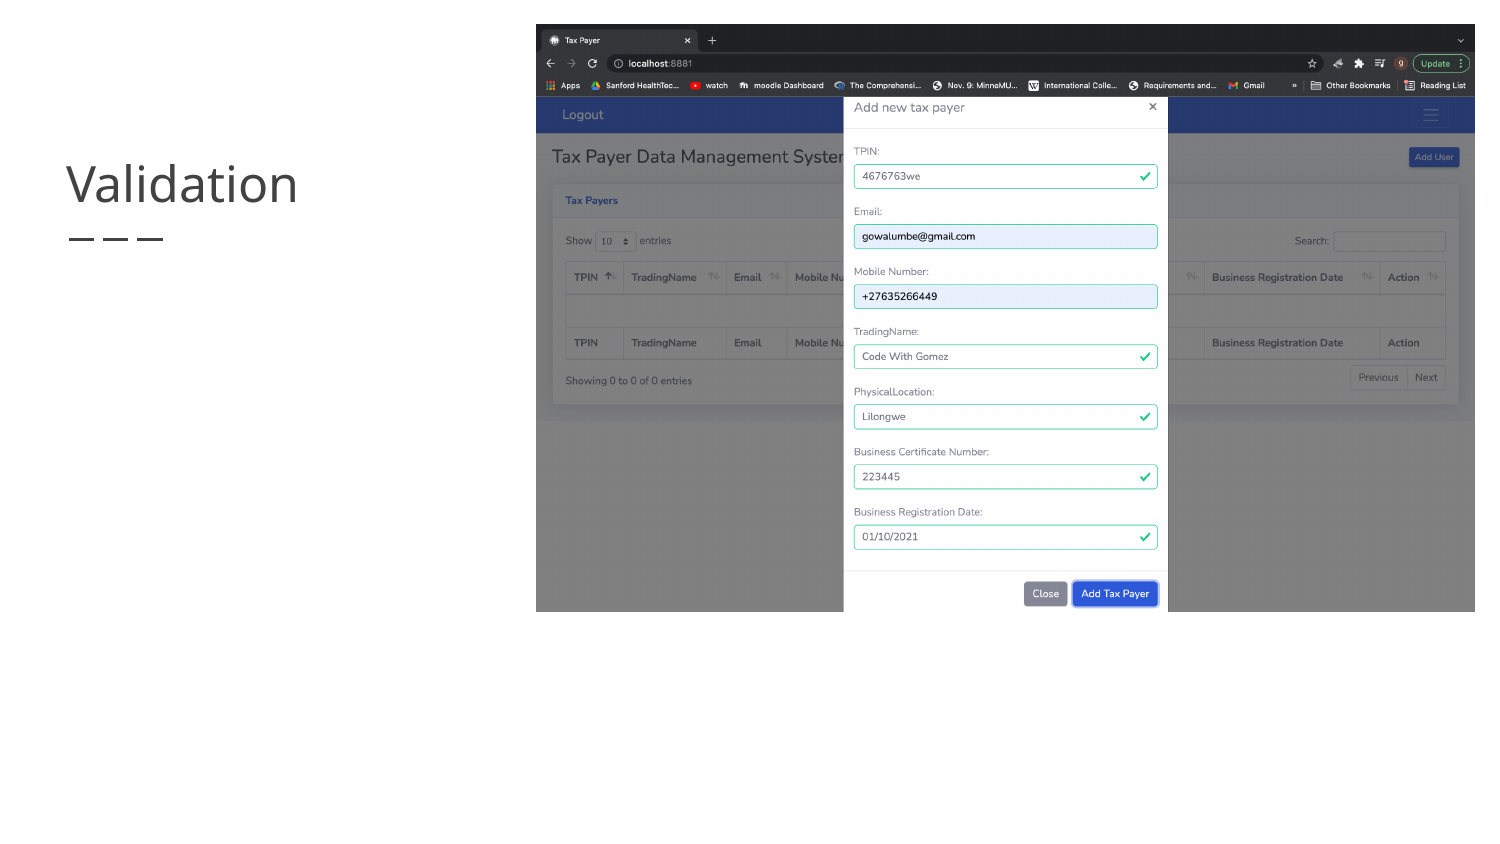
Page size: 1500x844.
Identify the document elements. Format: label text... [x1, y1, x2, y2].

title Validation [51, 103, 512, 228]
picture [536, 24, 1476, 612]
